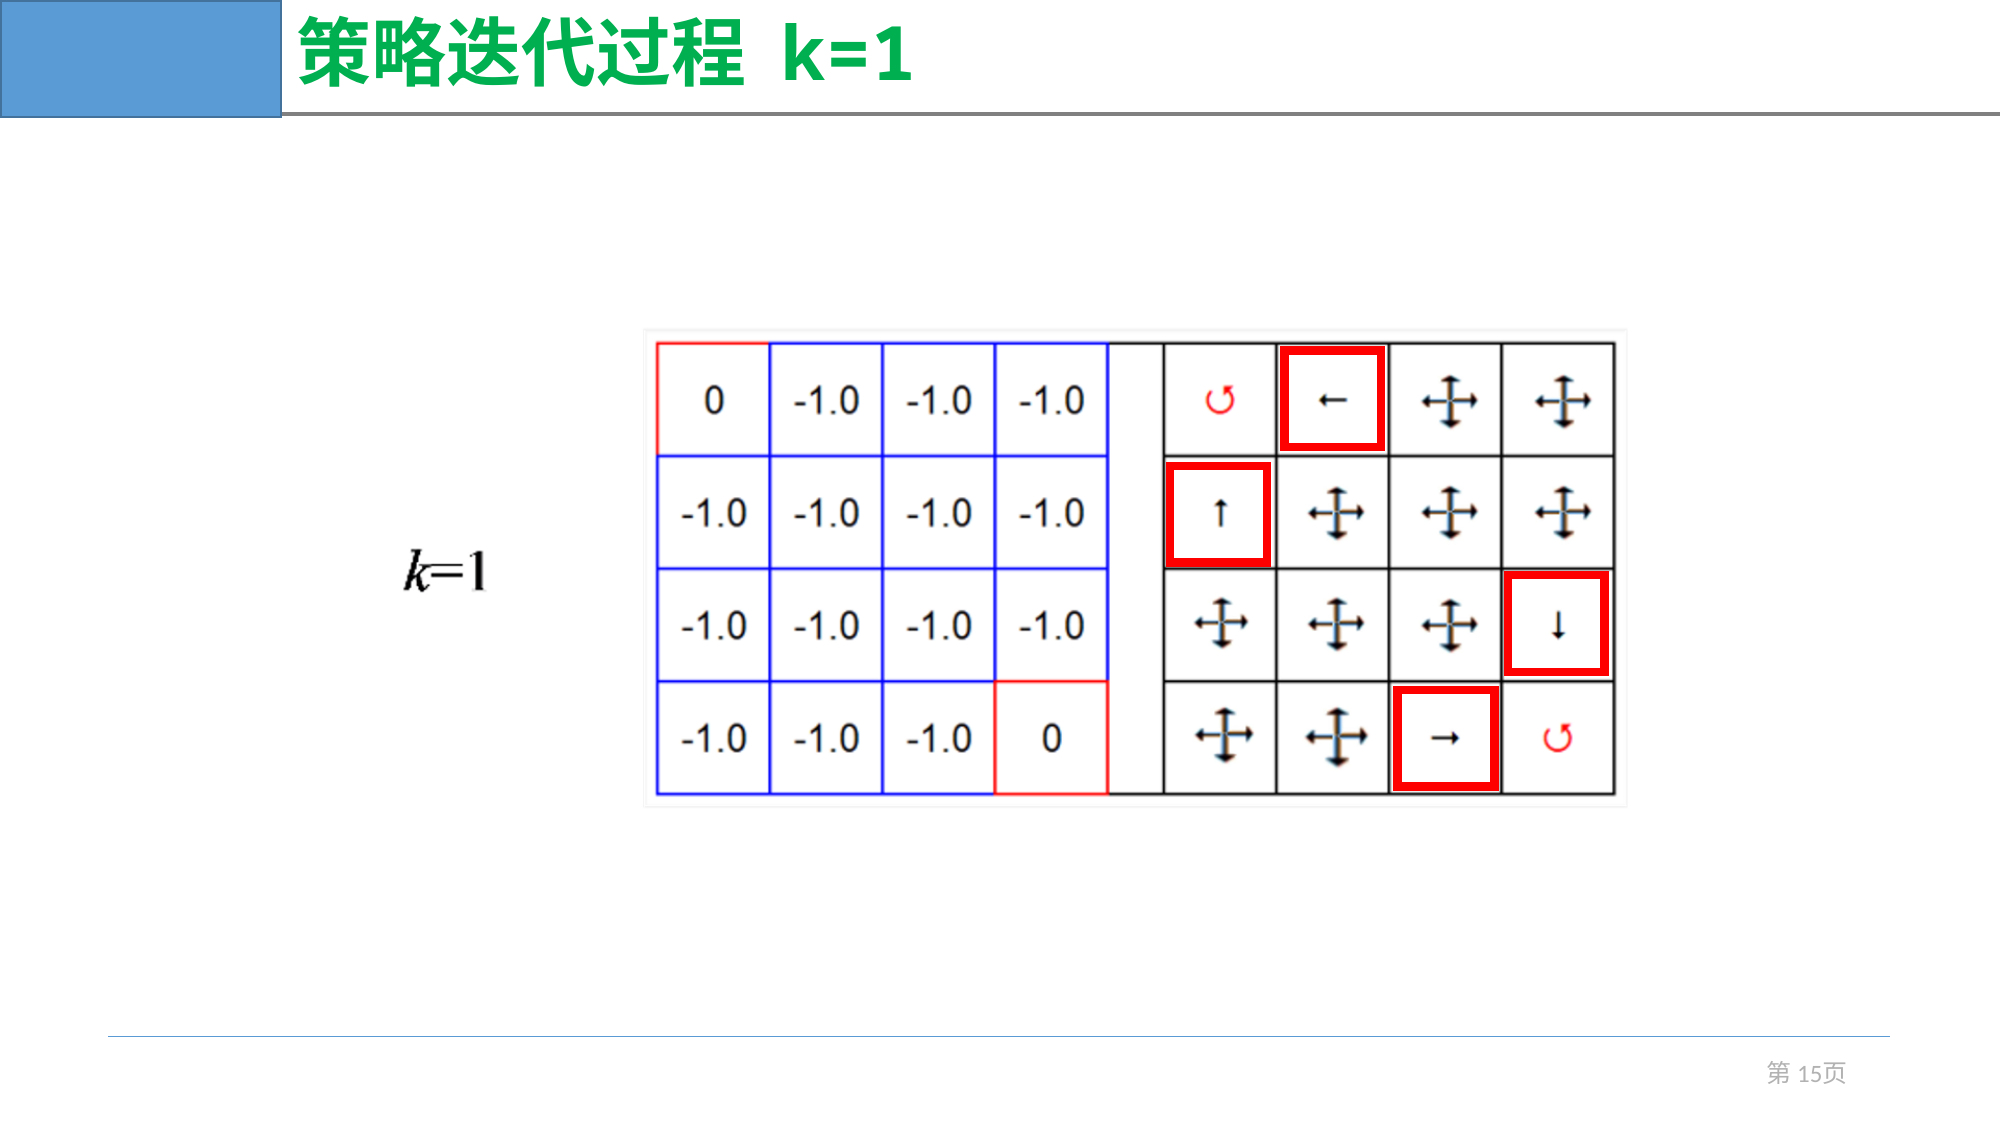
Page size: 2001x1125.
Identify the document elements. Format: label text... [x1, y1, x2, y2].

picture [345, 299, 1655, 825]
title 策略迭代过程 k=1 [281, 0, 1959, 114]
slide_number 第15页 [1412, 1042, 1863, 1103]
